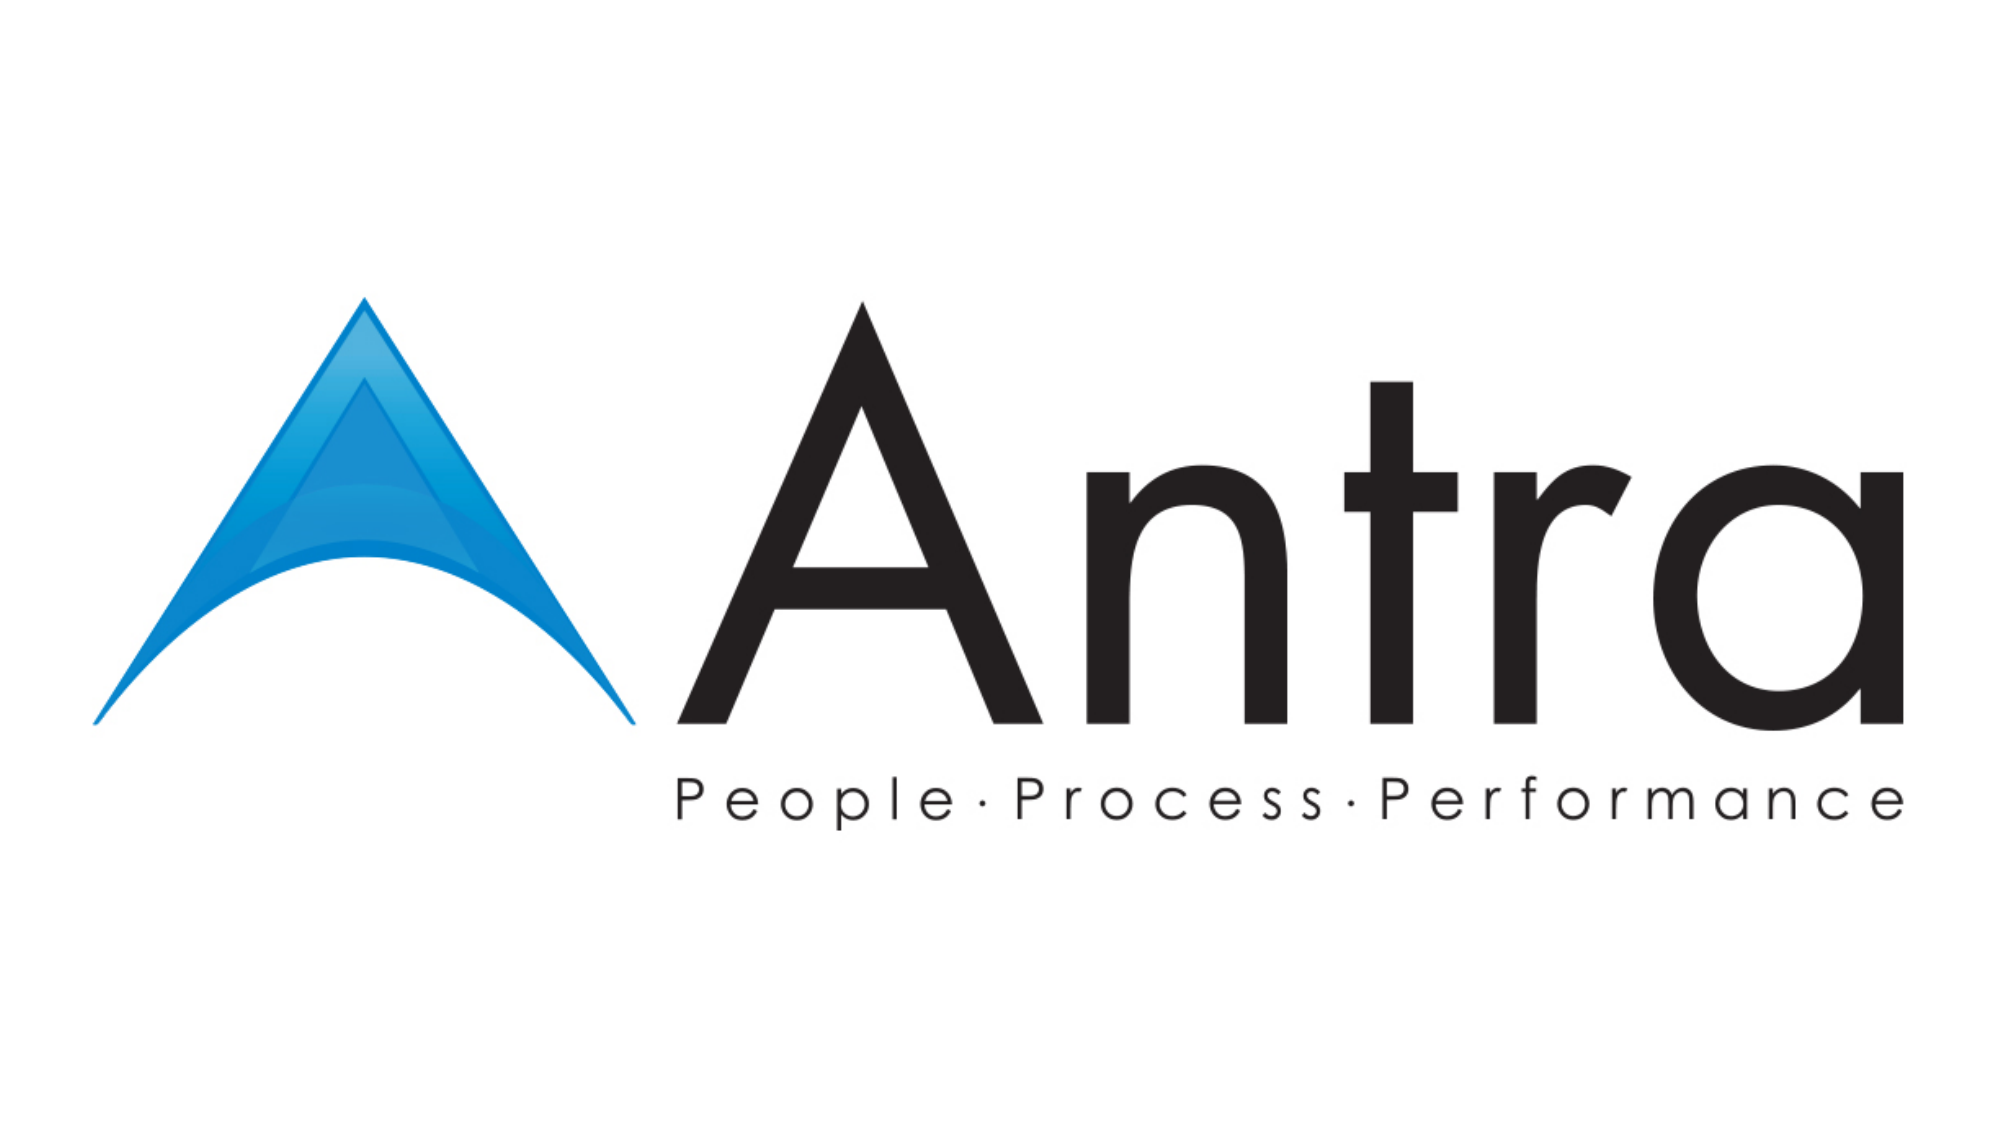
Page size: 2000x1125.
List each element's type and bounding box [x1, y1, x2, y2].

picture [0, 201, 2000, 929]
